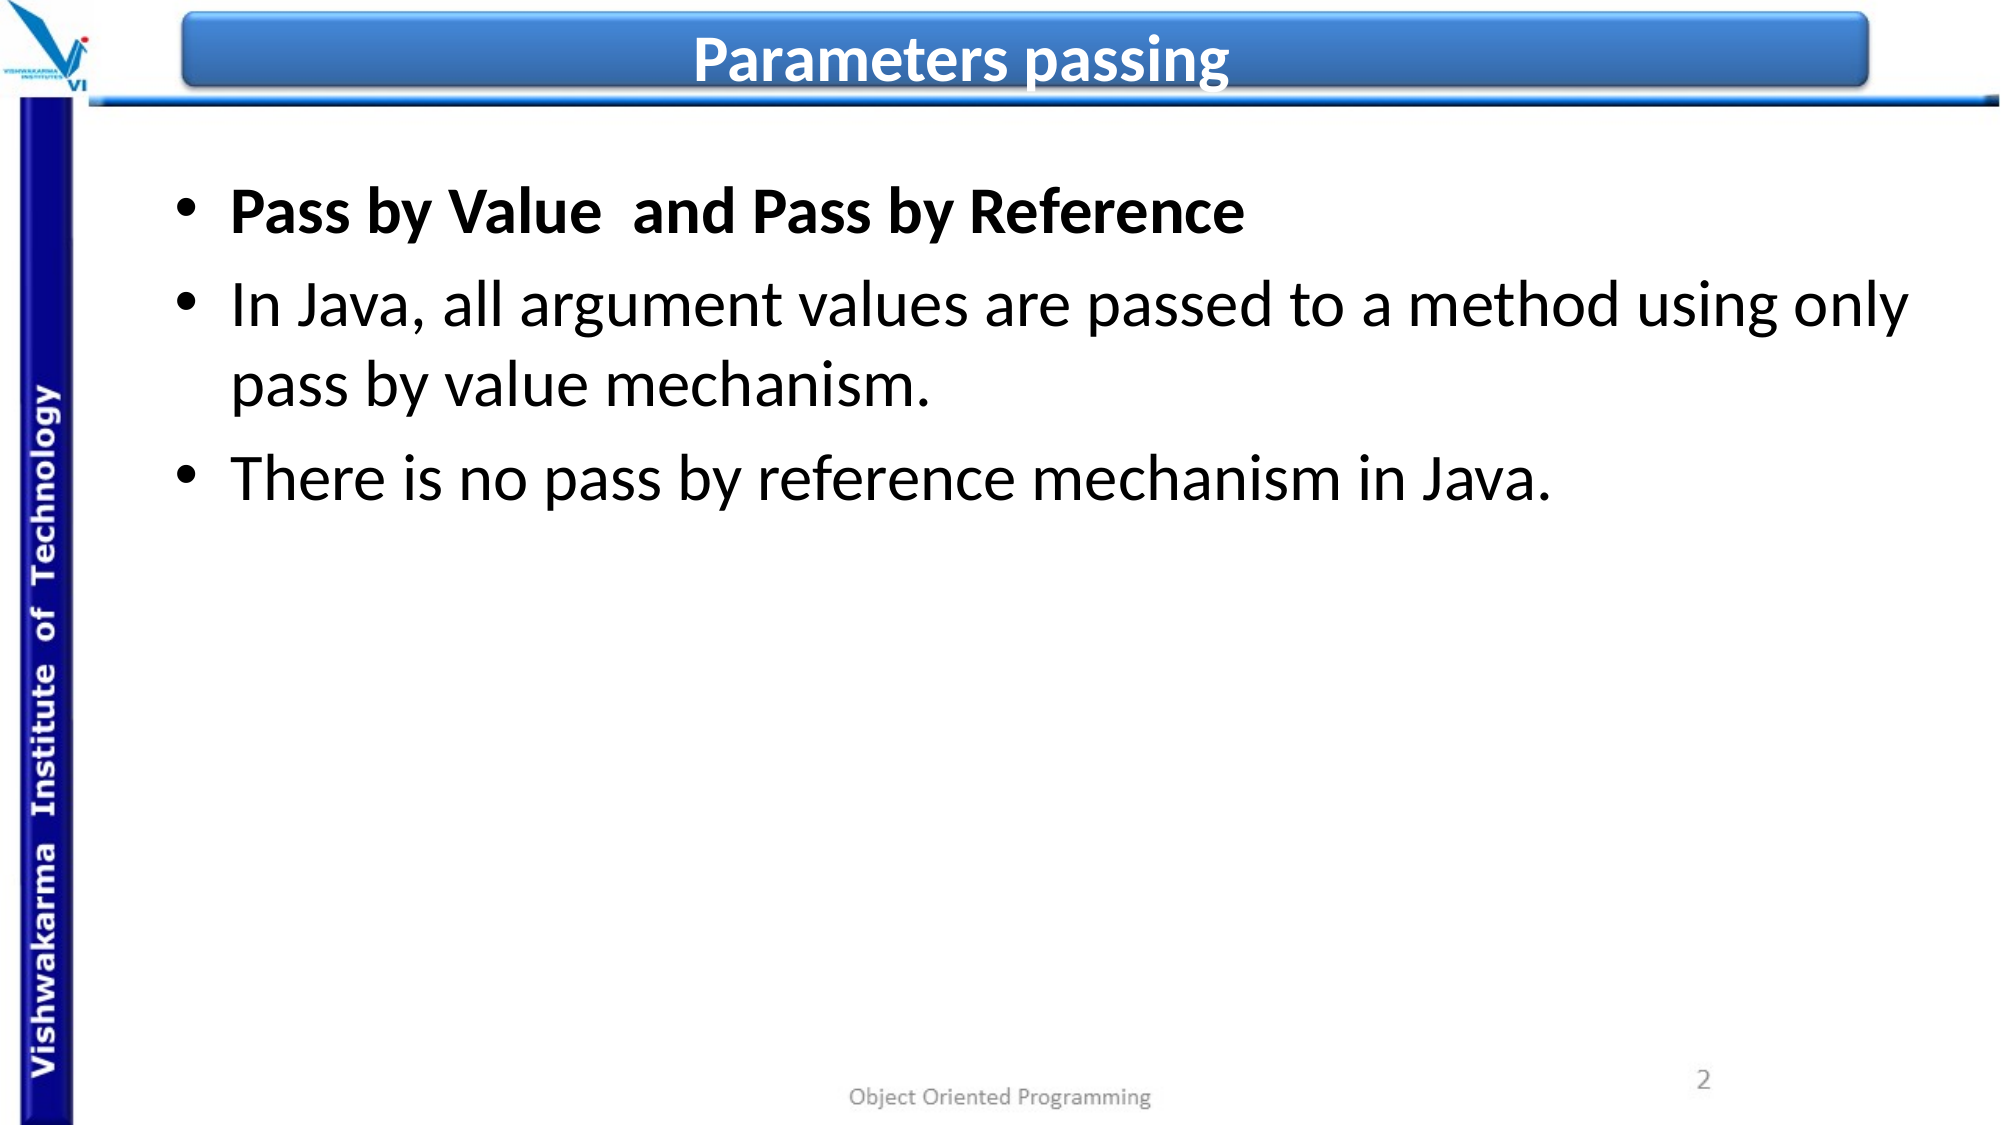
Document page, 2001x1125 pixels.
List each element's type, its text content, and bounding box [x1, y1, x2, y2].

list Pass by Value and Pass by Reference In Java, all argument values are passed to a method using only pass by value mechanism. There is no pass by reference mechanism in Java. [159, 158, 1945, 1005]
picture [0, 0, 2001, 1125]
title Parameters passing [159, 30, 1780, 79]
